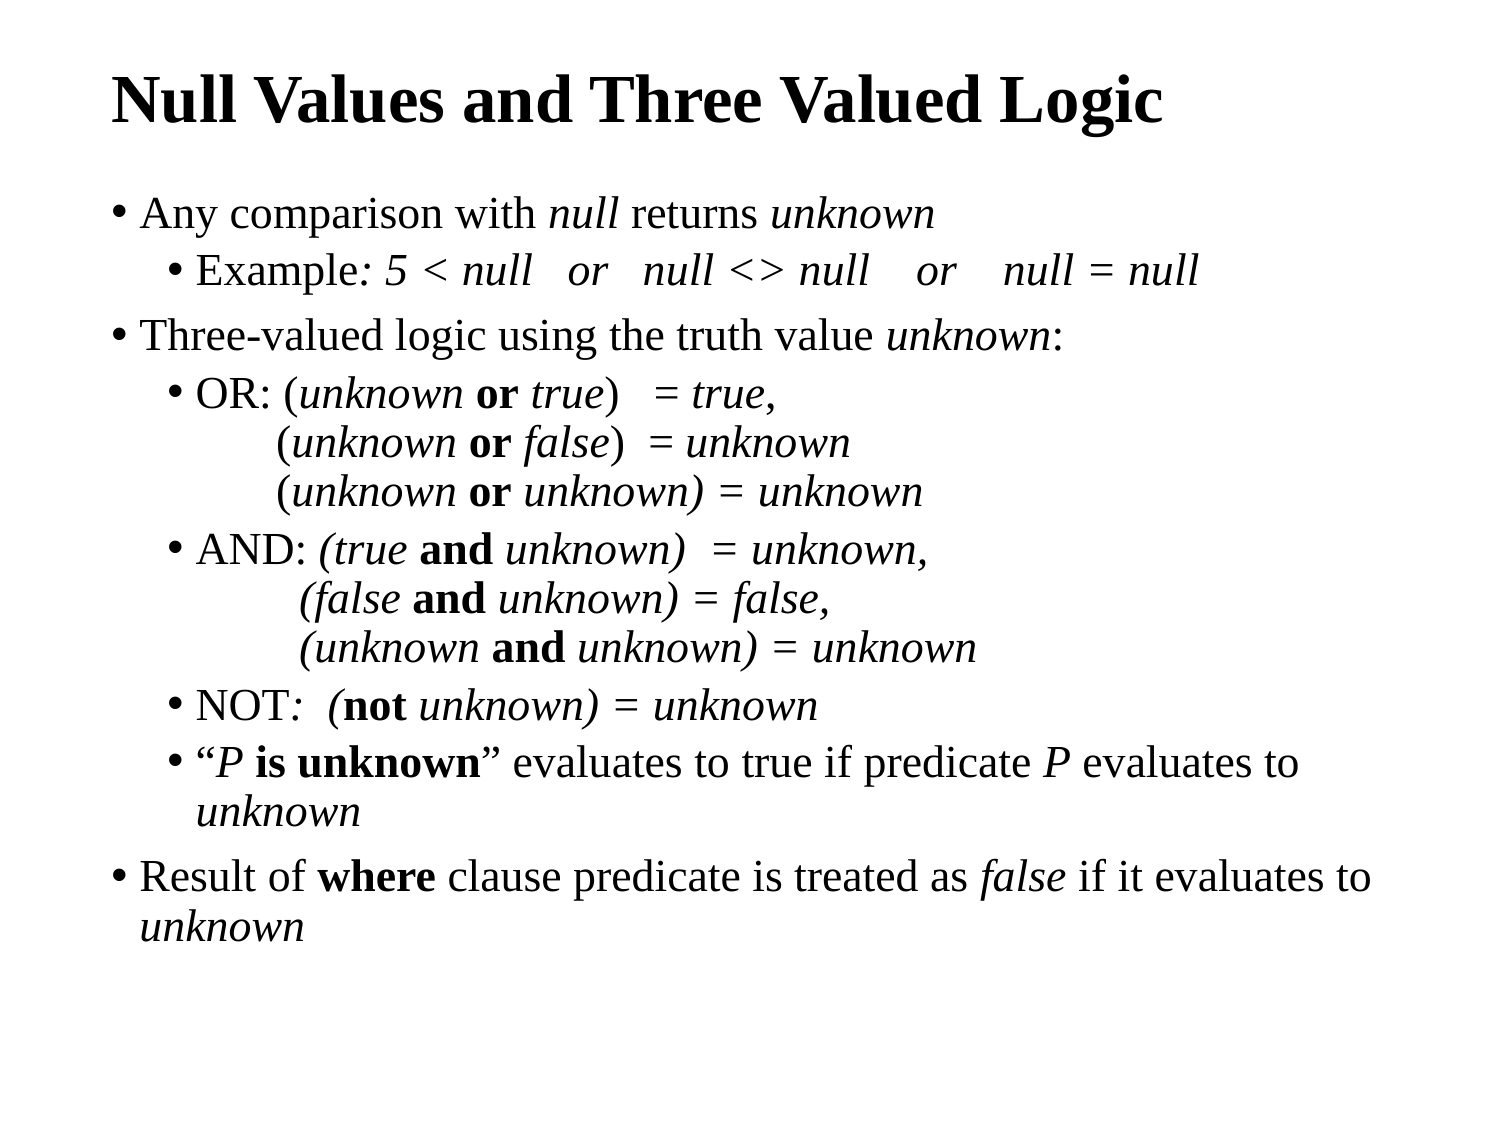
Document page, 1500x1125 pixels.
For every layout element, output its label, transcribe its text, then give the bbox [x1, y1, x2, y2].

title Null Values and Three Valued Logic [96, 50, 1422, 150]
list Any comparison with null returns unknown Example: 5 < null or null <> null or null = null Three-valued logic using the truth value unknown: OR: (unknown or true) = true, (unknown or false) = unknown (unknown or unknown) = unknown AND: (true and unknown) = unknown, (false and unknown) = false, (unknown and unknown) = unknown NOT: (not unknown) = unknown “P is unknown” evaluates to true if predicate P evaluates to unknown Result of where clause predicate is treated as false if it evaluates to unknown [96, 181, 1413, 986]
